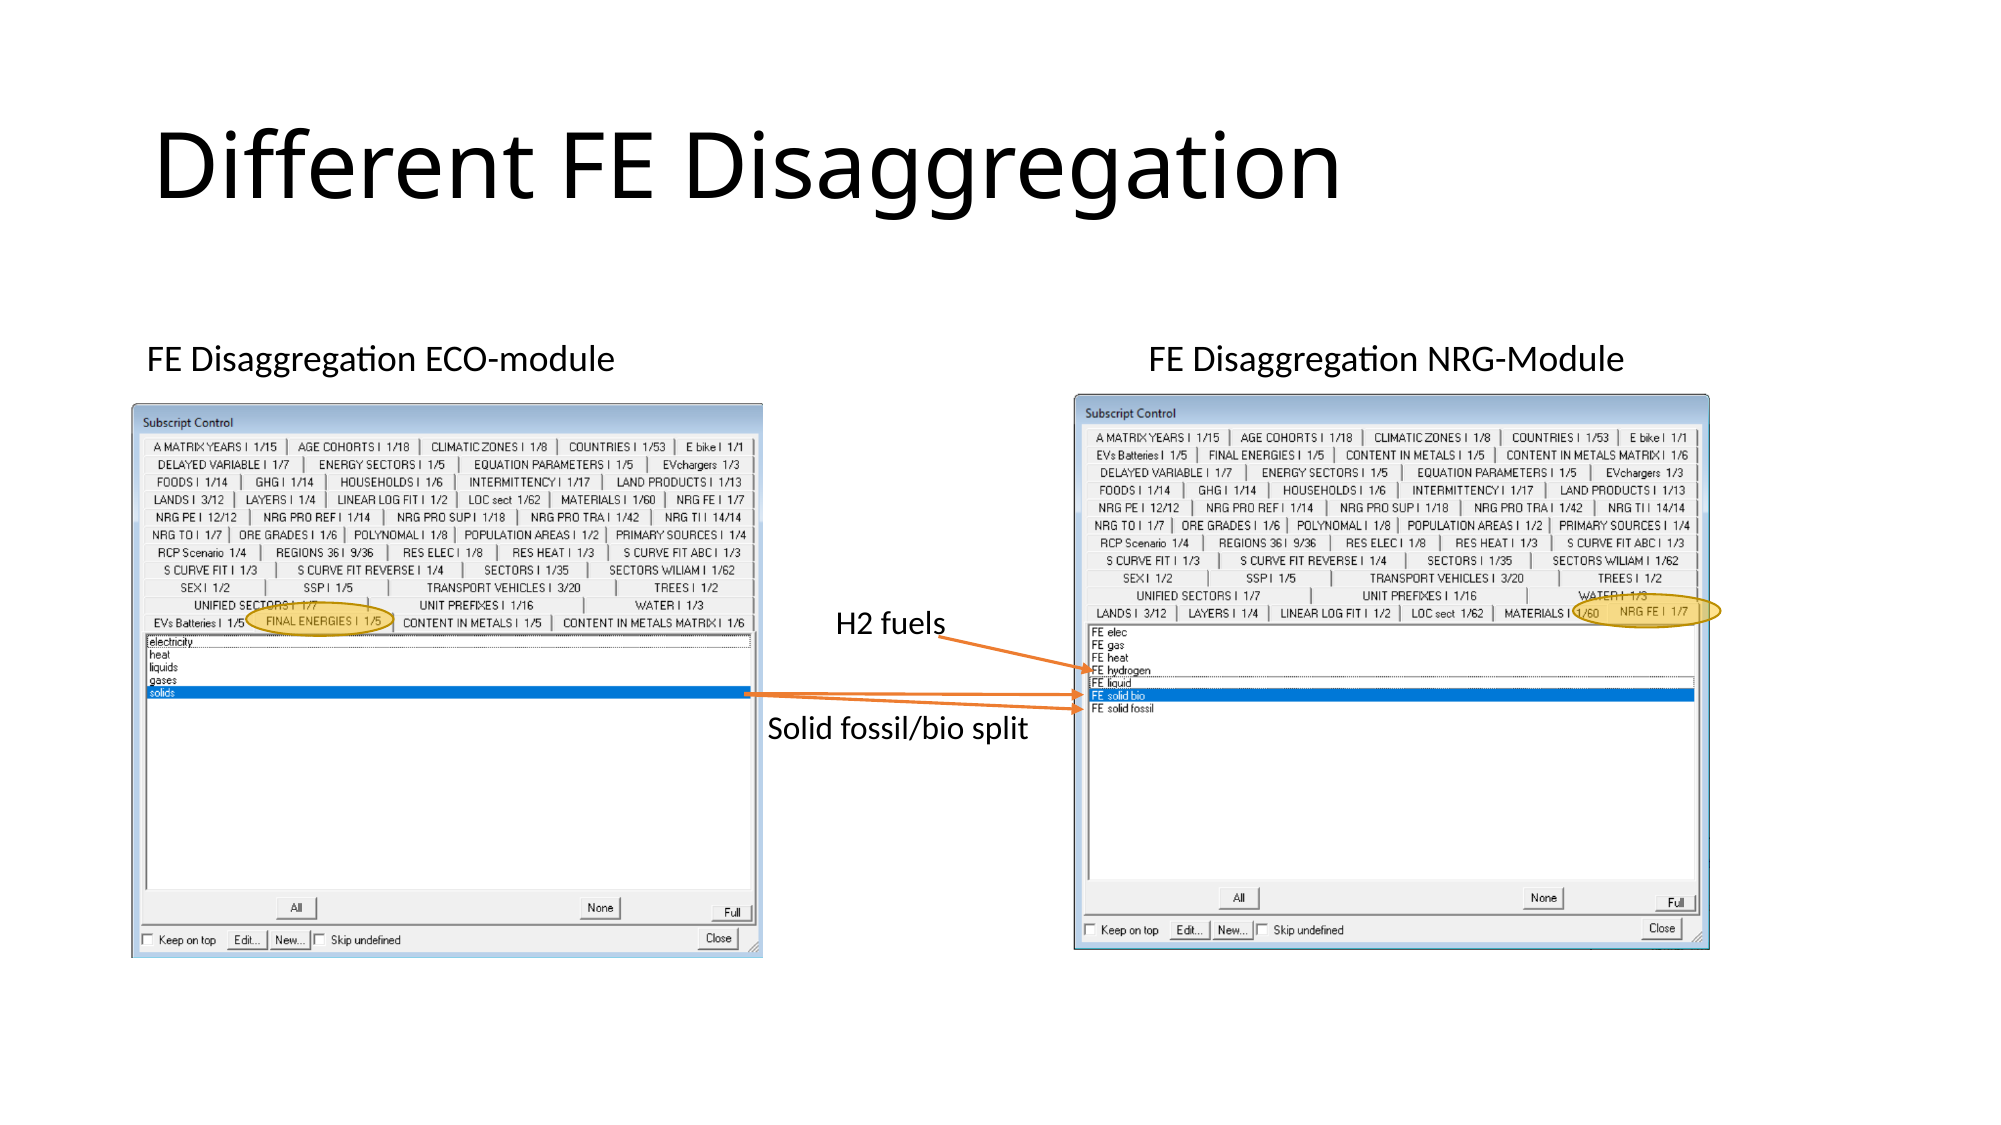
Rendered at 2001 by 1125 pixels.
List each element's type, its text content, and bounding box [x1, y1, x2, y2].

text_box FE Disaggregation NRG-Module [1133, 326, 1705, 387]
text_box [744, 694, 1084, 710]
text_box H2 fuels [821, 594, 972, 649]
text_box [938, 636, 1095, 672]
text_box Solid fossil/bio split [763, 710, 1070, 754]
title Different FE Disaggregation [137, 59, 1863, 278]
text_box FE Disaggregation ECO-module [132, 326, 703, 387]
picture [1070, 392, 1710, 950]
text_box [1710, 601, 1722, 621]
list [127, 402, 763, 958]
